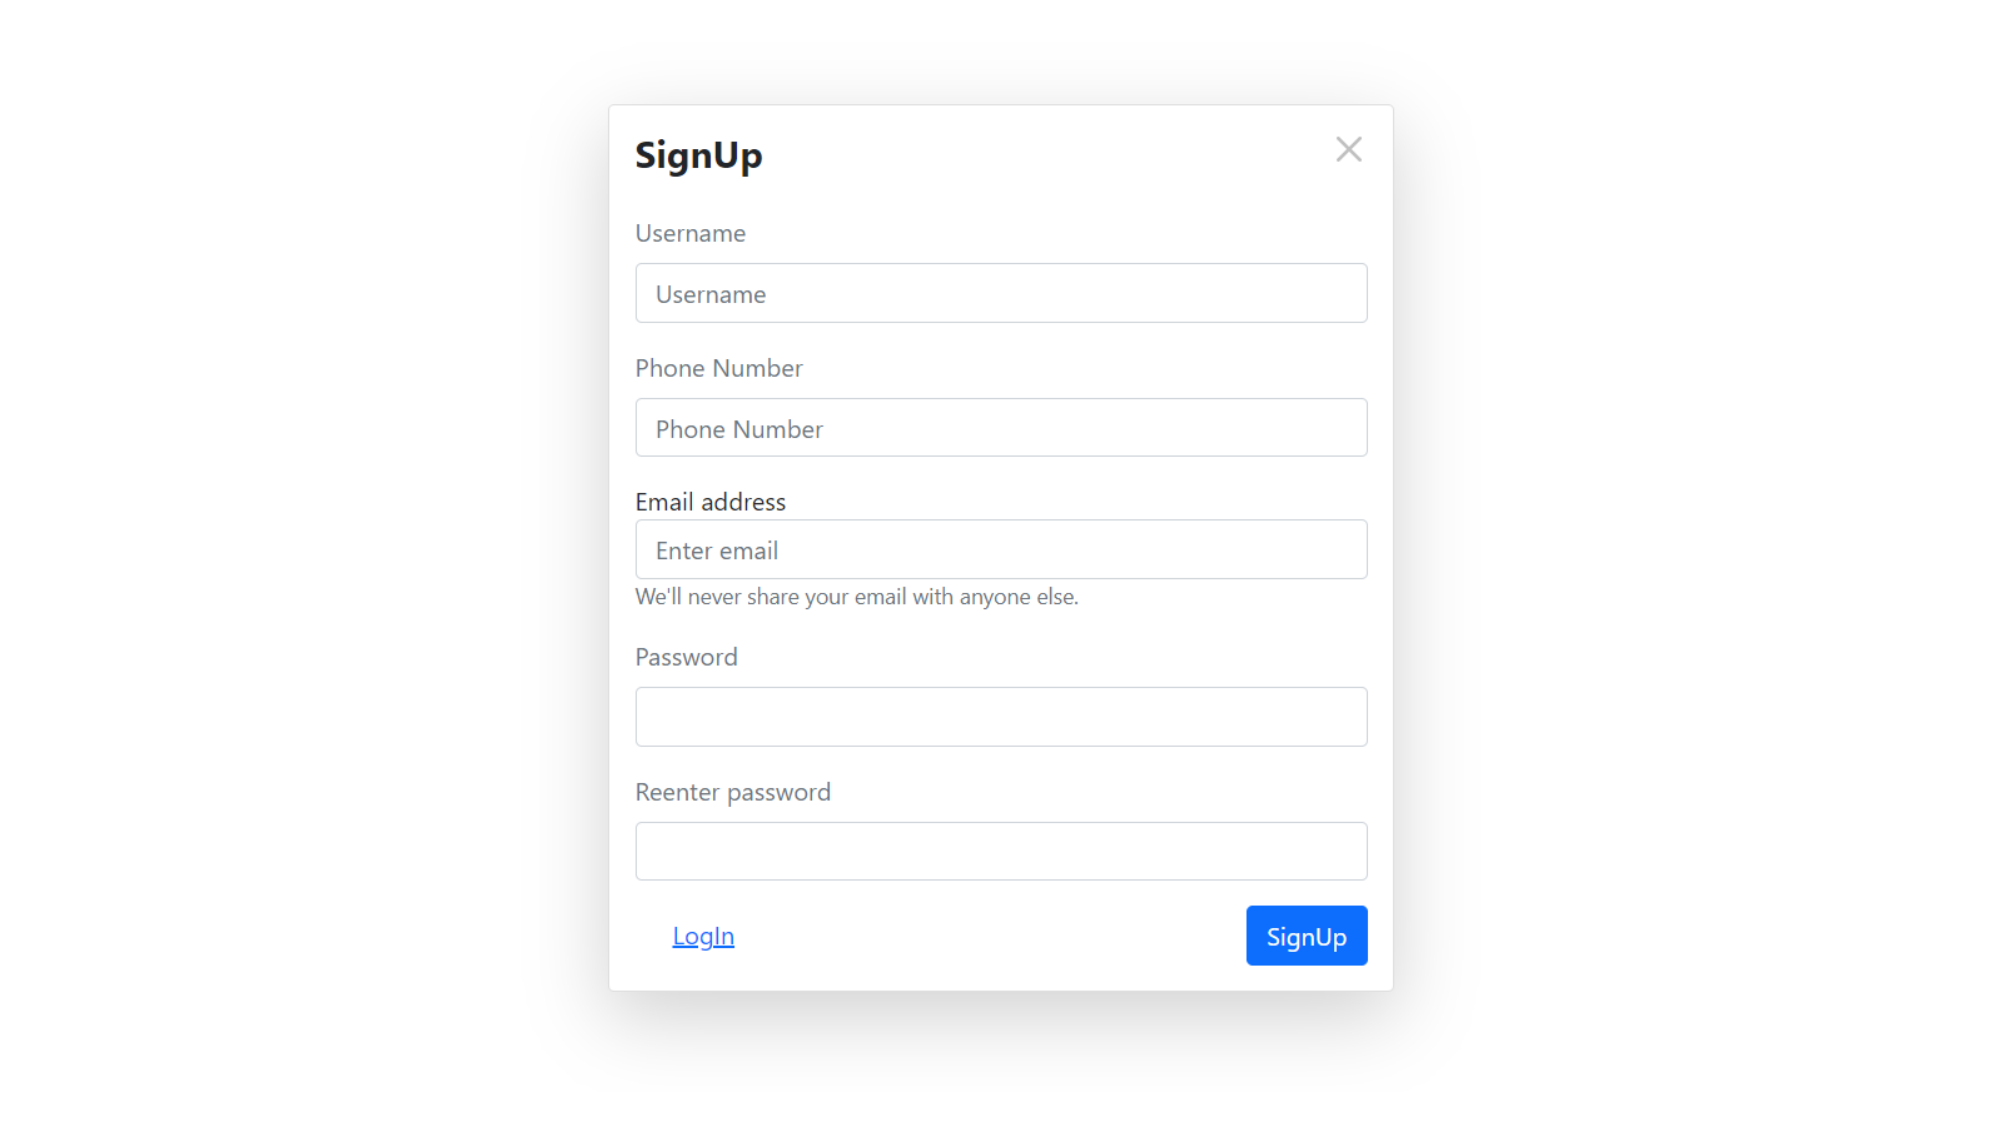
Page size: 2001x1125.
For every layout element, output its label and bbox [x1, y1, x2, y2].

picture [498, 32, 1502, 1092]
